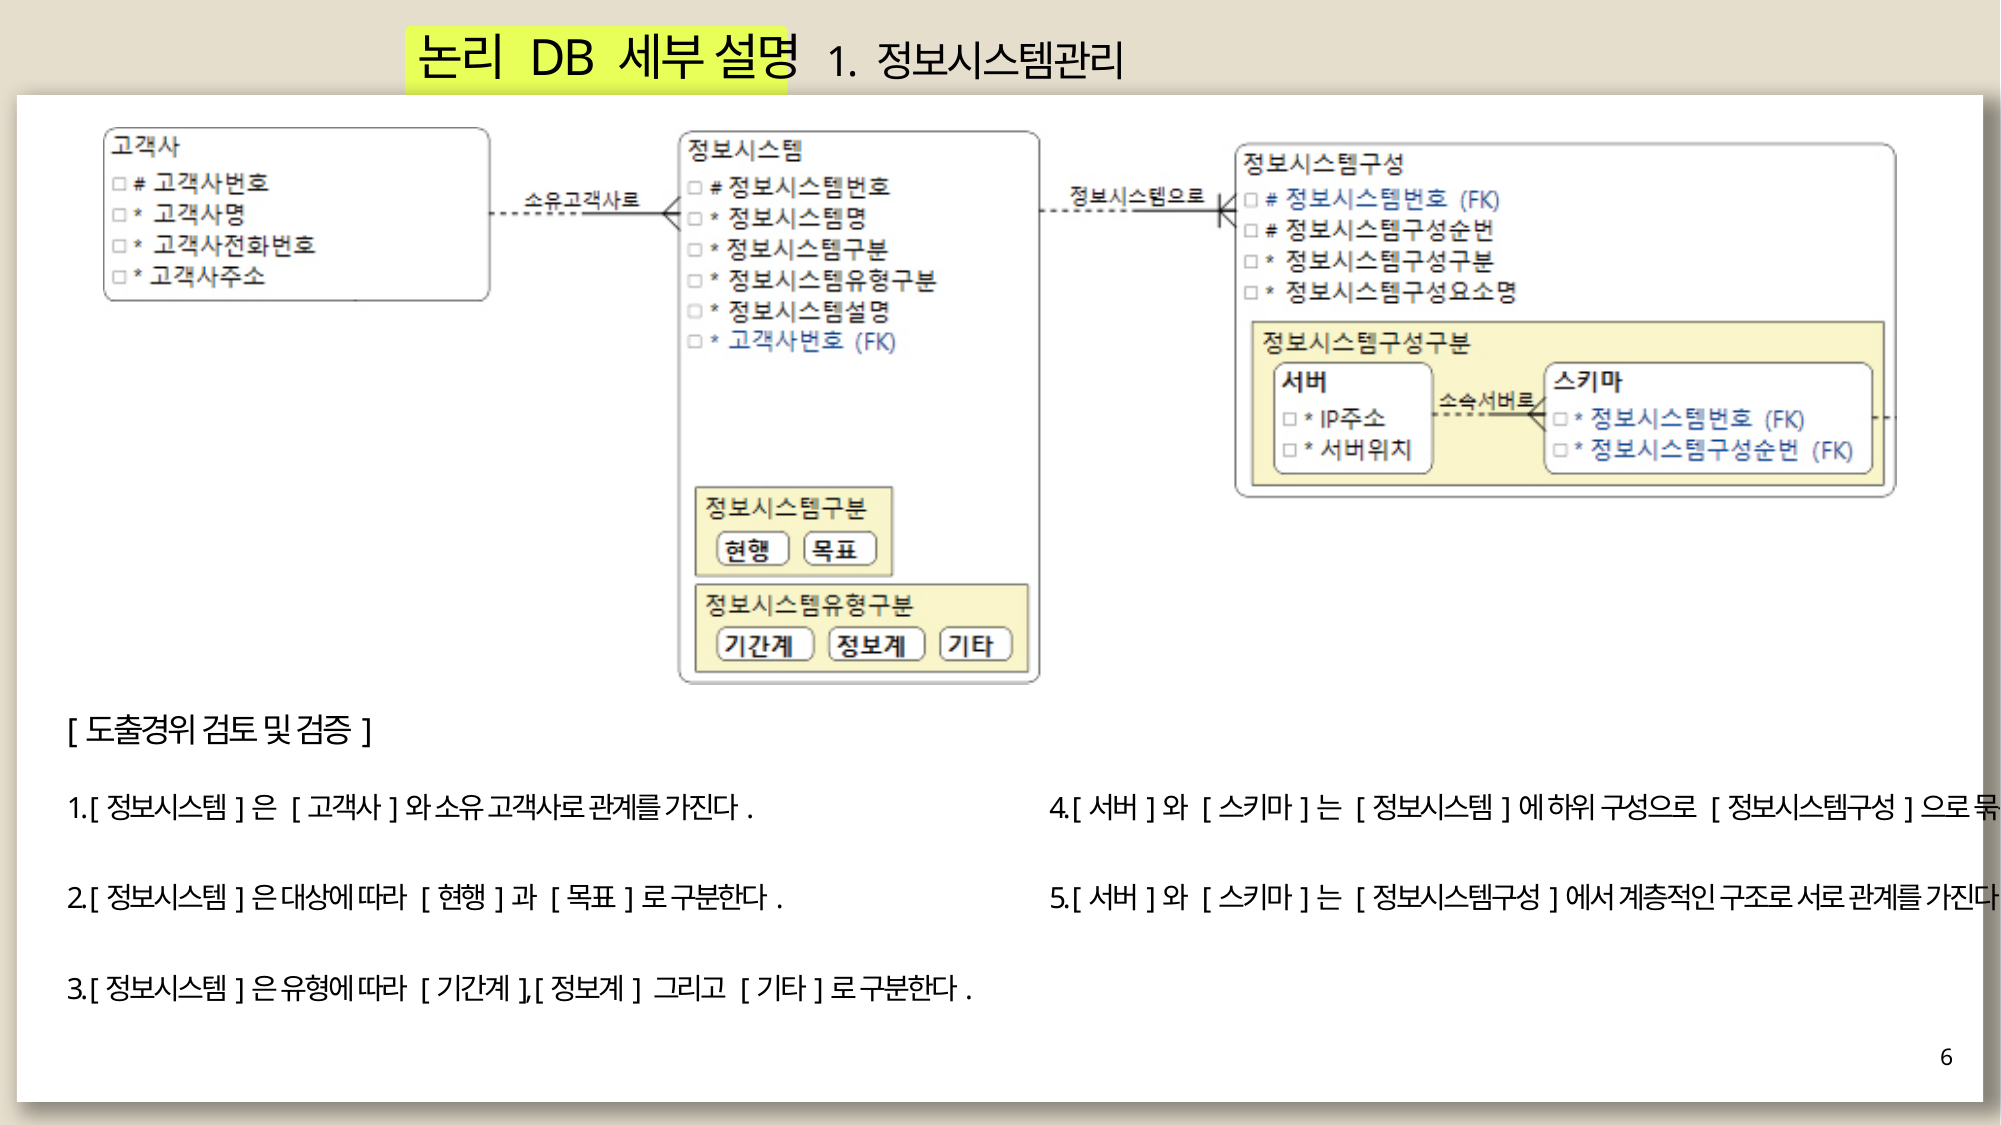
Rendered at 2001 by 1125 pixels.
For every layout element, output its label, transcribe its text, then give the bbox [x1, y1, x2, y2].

text_box [도출경위 검토 및 검증] [52, 700, 862, 757]
picture [103, 127, 1897, 685]
text_box 1. [정보시스템]은 [고객사]와 소유 고객사로 관계를 가진다. [52, 776, 913, 832]
text_box 1. 정보시스템관리 [811, 36, 1529, 93]
text_box 2. [정보시스템]은 대상에 따라 [현행]과 [목표]로 구분한다. [52, 866, 913, 922]
text_box 3. [정보시스템]은 유형에 따라 [기간계], [정보계] 그리고 [기타]로 구분한다. [52, 956, 1139, 1013]
text_box 5. [서버]와 [스키마]는 [정보시스템구성]에서 계층적인 구조로 서로 관계를 가진다. [1034, 866, 2000, 922]
text_box 4. [서버]와 [스키마]는 [정보시스템]에 하위 구성으로 [정보시스템구성]으로 묶는다. [1034, 776, 2000, 832]
